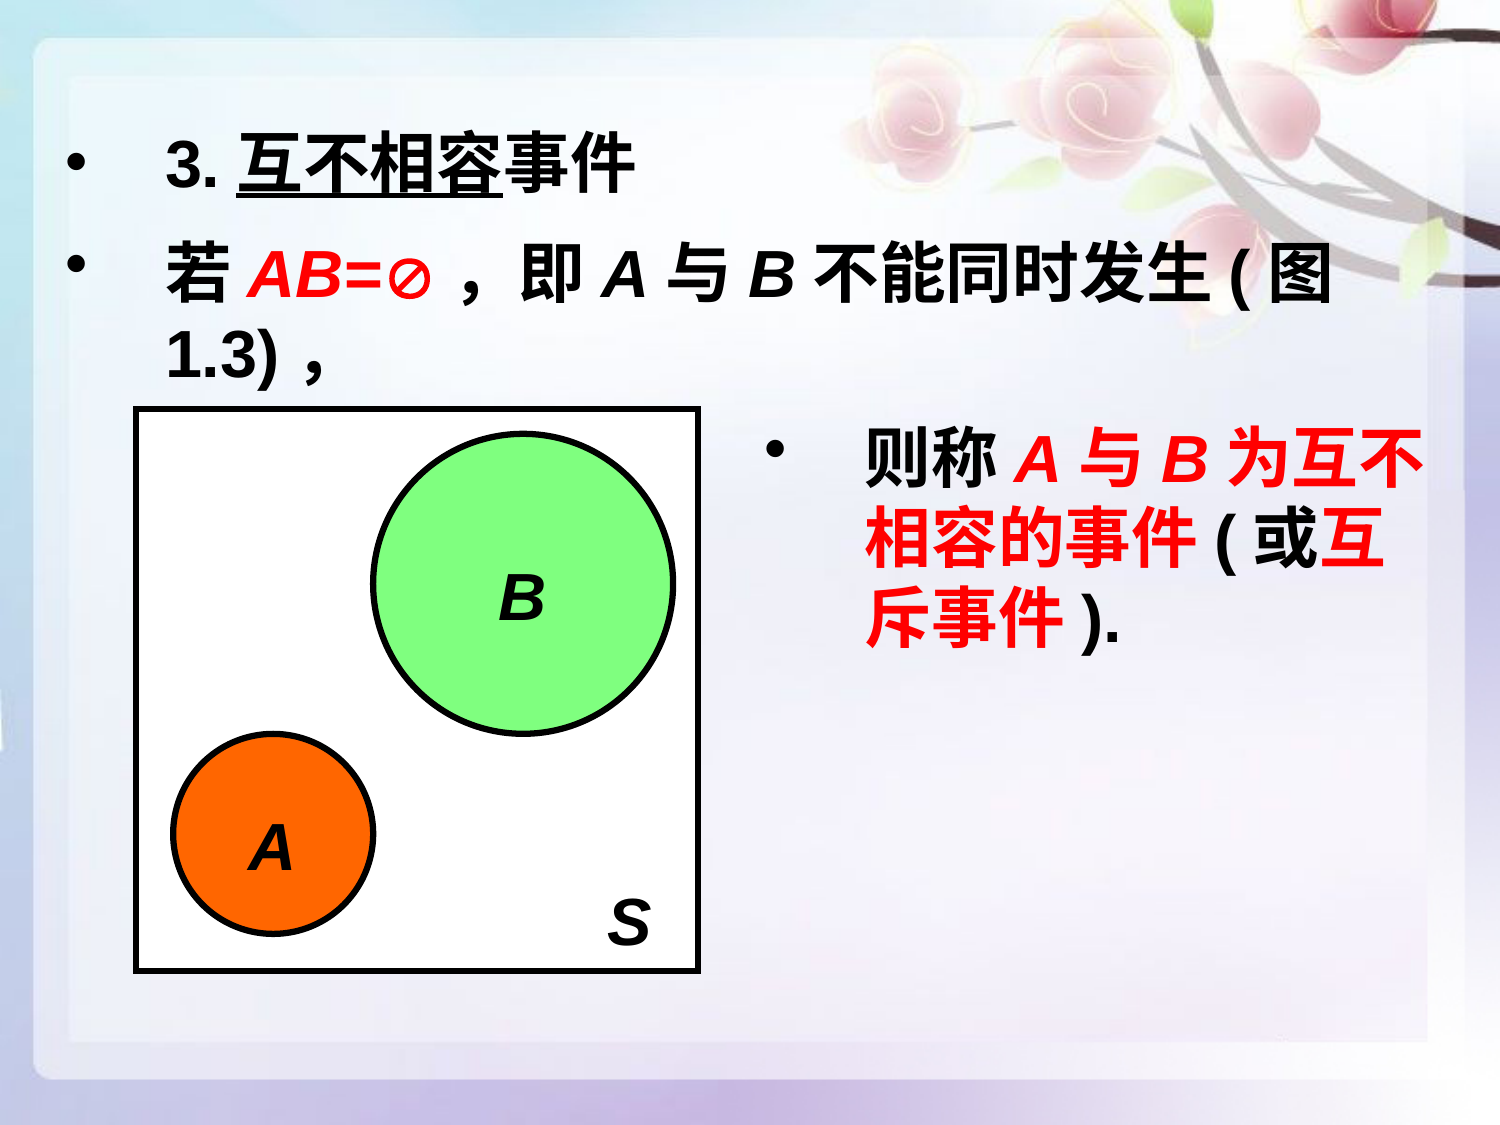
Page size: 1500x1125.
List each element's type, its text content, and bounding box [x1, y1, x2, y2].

list 3.互不相容事件 若AB=，即A与B不能同时发生(图1.3)， [49, 113, 1452, 386]
text_box 则称A与B为互不相容的事件(或互斥事件). [750, 408, 1451, 963]
picture [0, 0, 1500, 1125]
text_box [135, 408, 699, 972]
